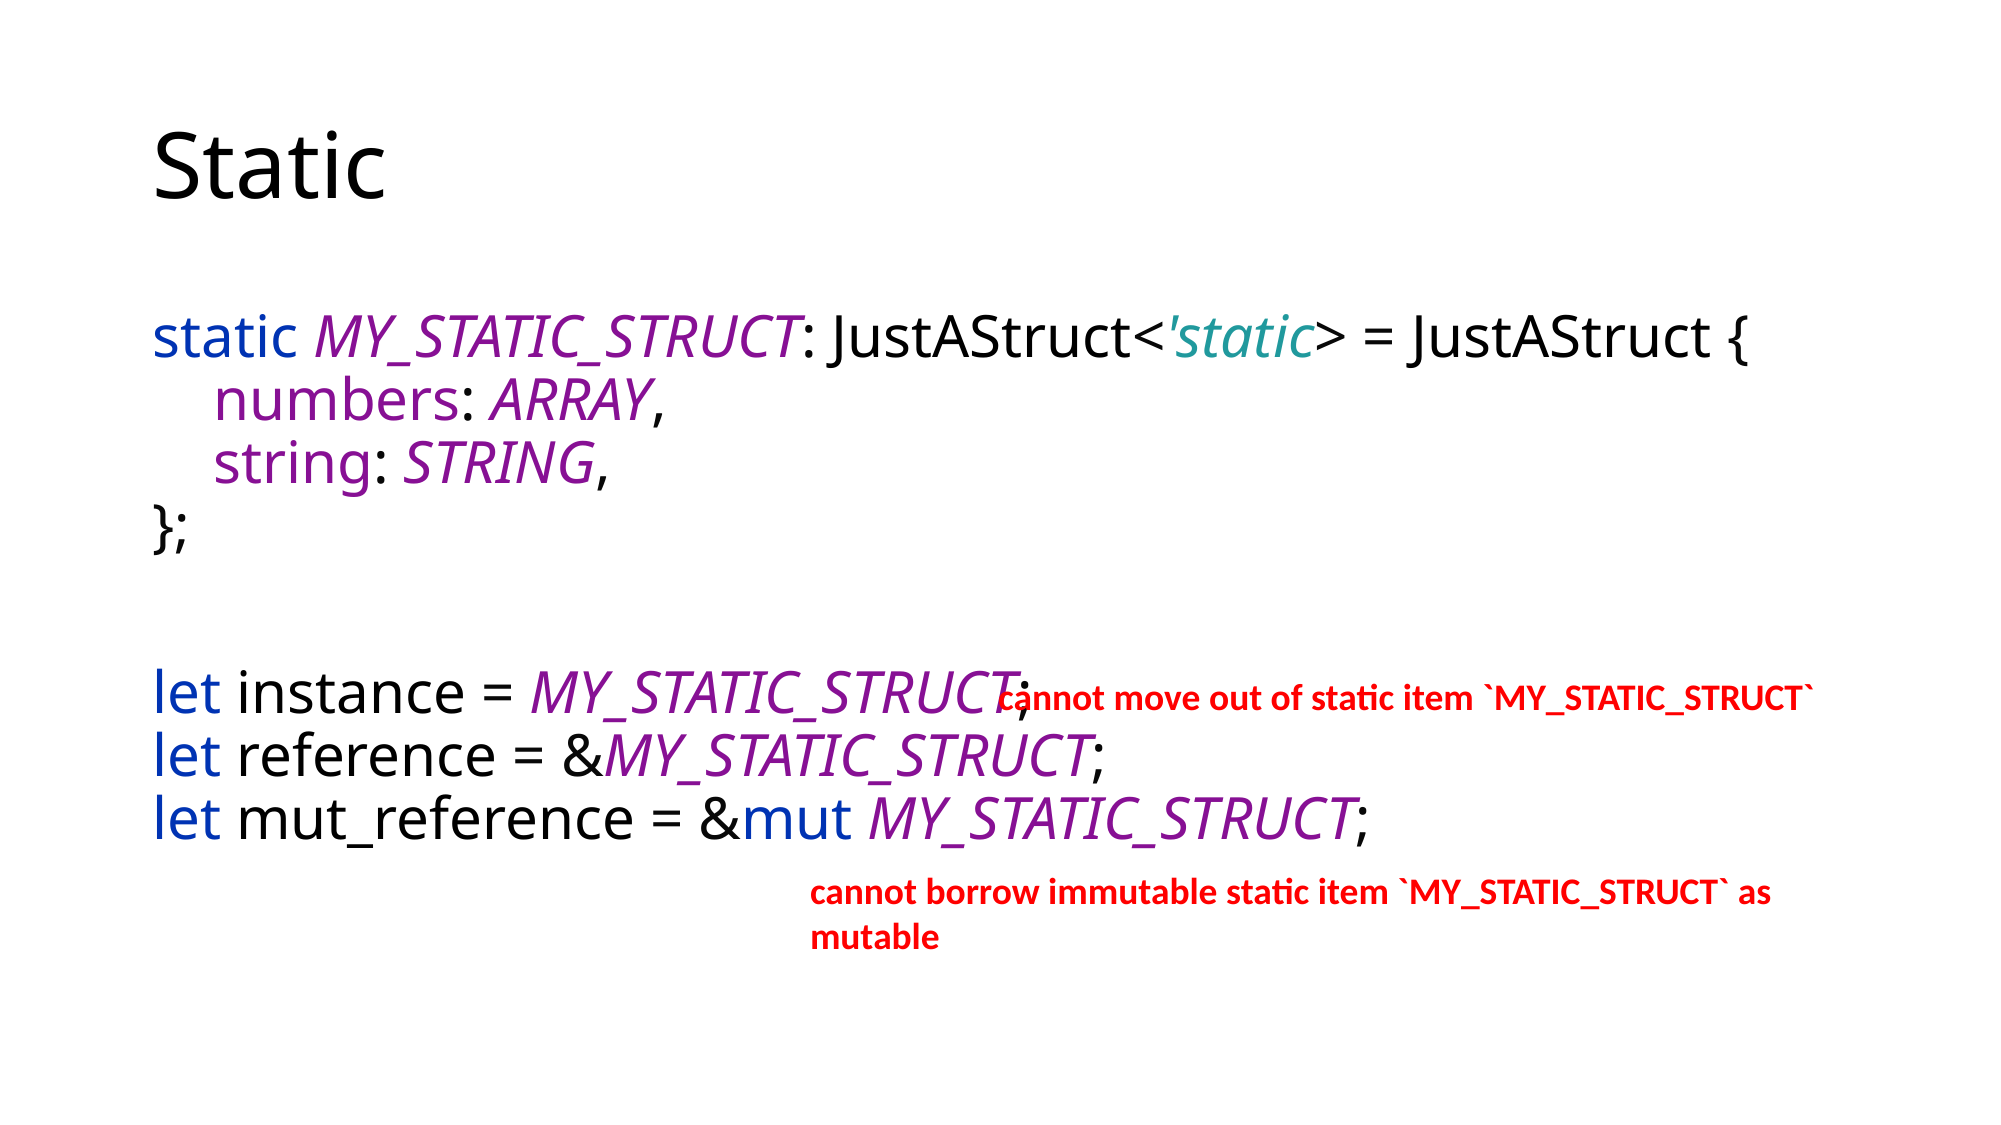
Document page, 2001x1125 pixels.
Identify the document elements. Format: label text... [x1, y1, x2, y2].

text_box cannot borrow immutable static item `MY_STATIC_STRUCT` as mutable [795, 859, 1795, 965]
title Static [137, 59, 1863, 278]
list static MY_STATIC_STRUCT: JustAStruct<'static> = JustAStruct { numbers: ARRAY, string: STRING, }; let instance = MY_STATIC_STRUCT; let reference = &MY_STATIC_STRUCT; let mut_reference = &mut MY_STATIC_STRUCT; [137, 299, 1863, 1014]
text_box cannot move out of static item `MY_STATIC_STRUCT` [983, 665, 1984, 725]
